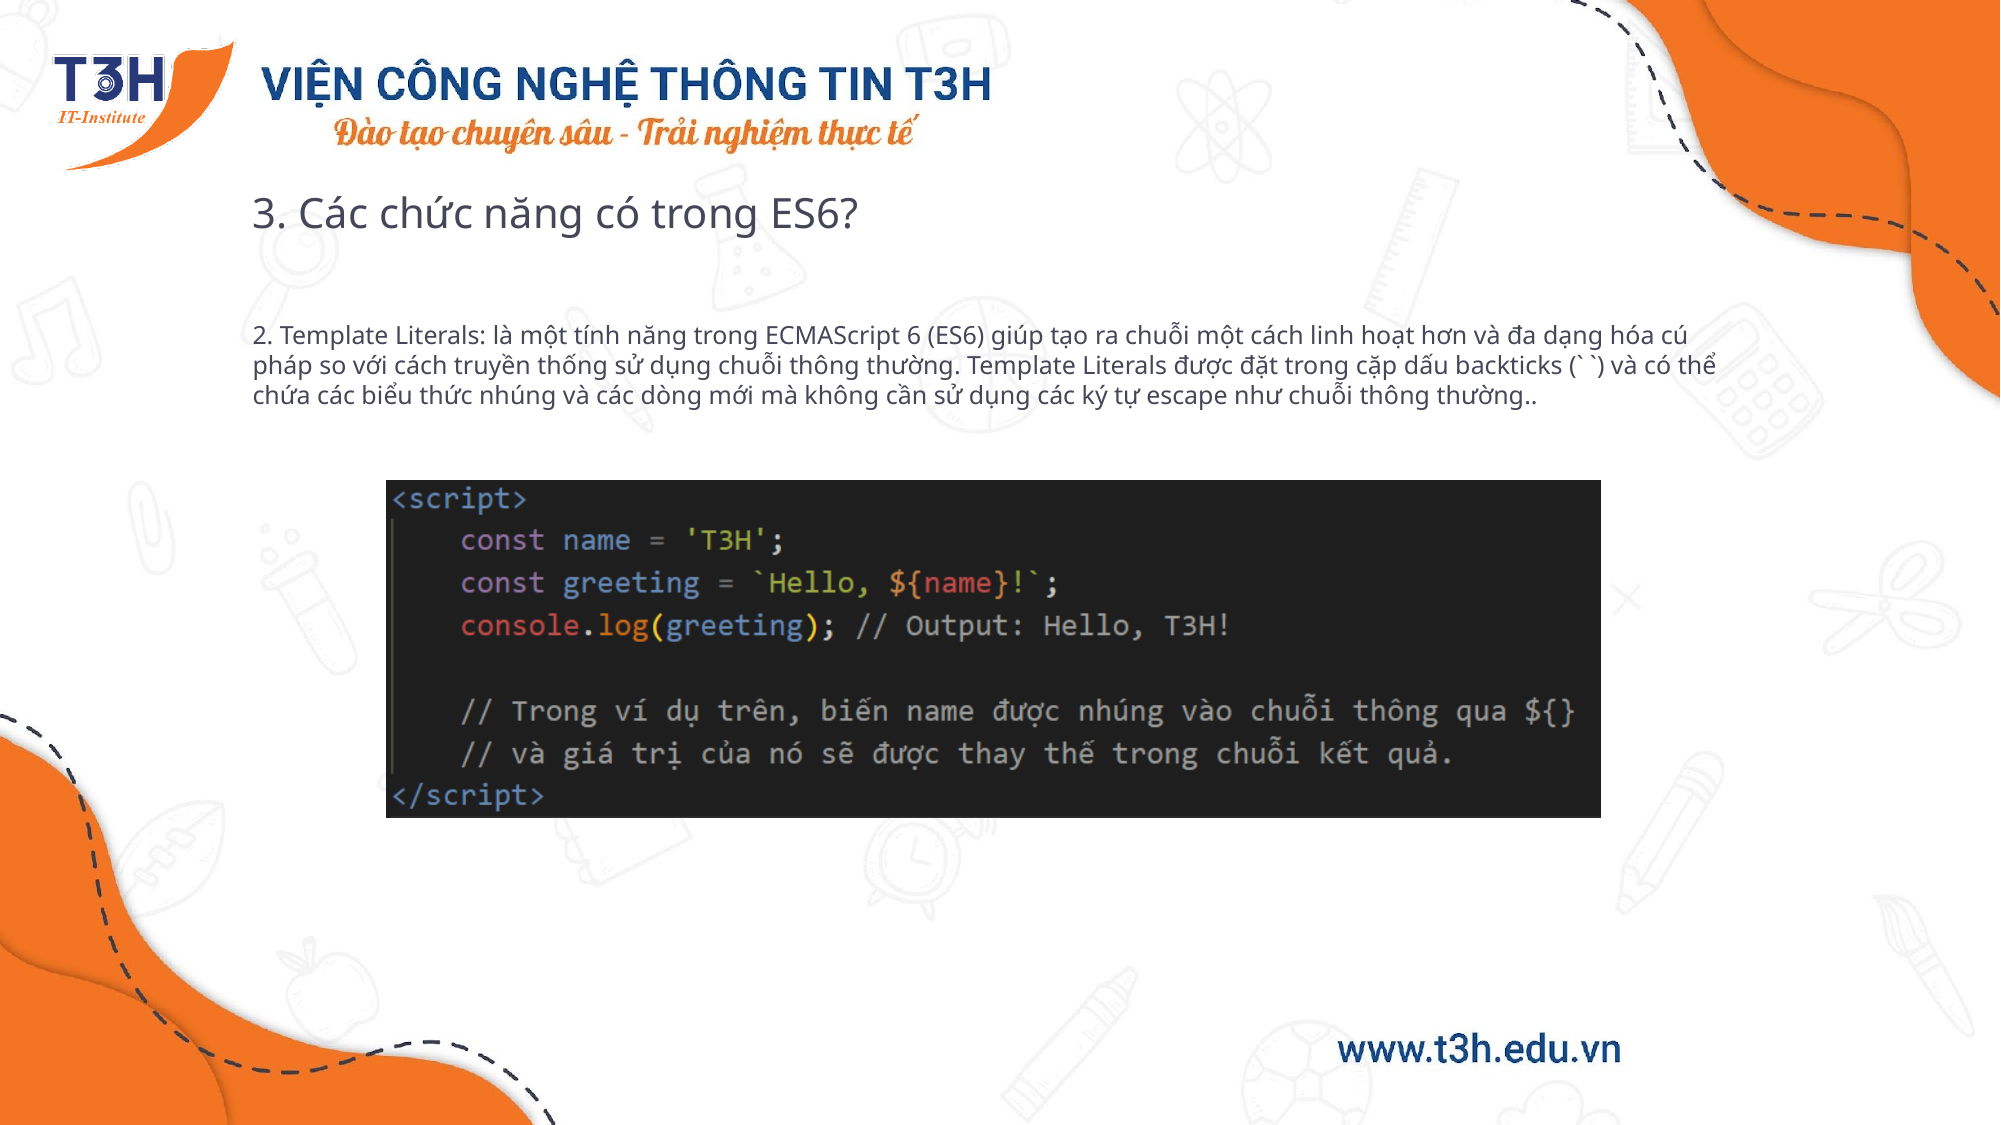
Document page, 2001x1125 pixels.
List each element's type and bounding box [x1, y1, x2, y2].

picture [0, 0, 2000, 1125]
text_box [351, 257, 484, 376]
